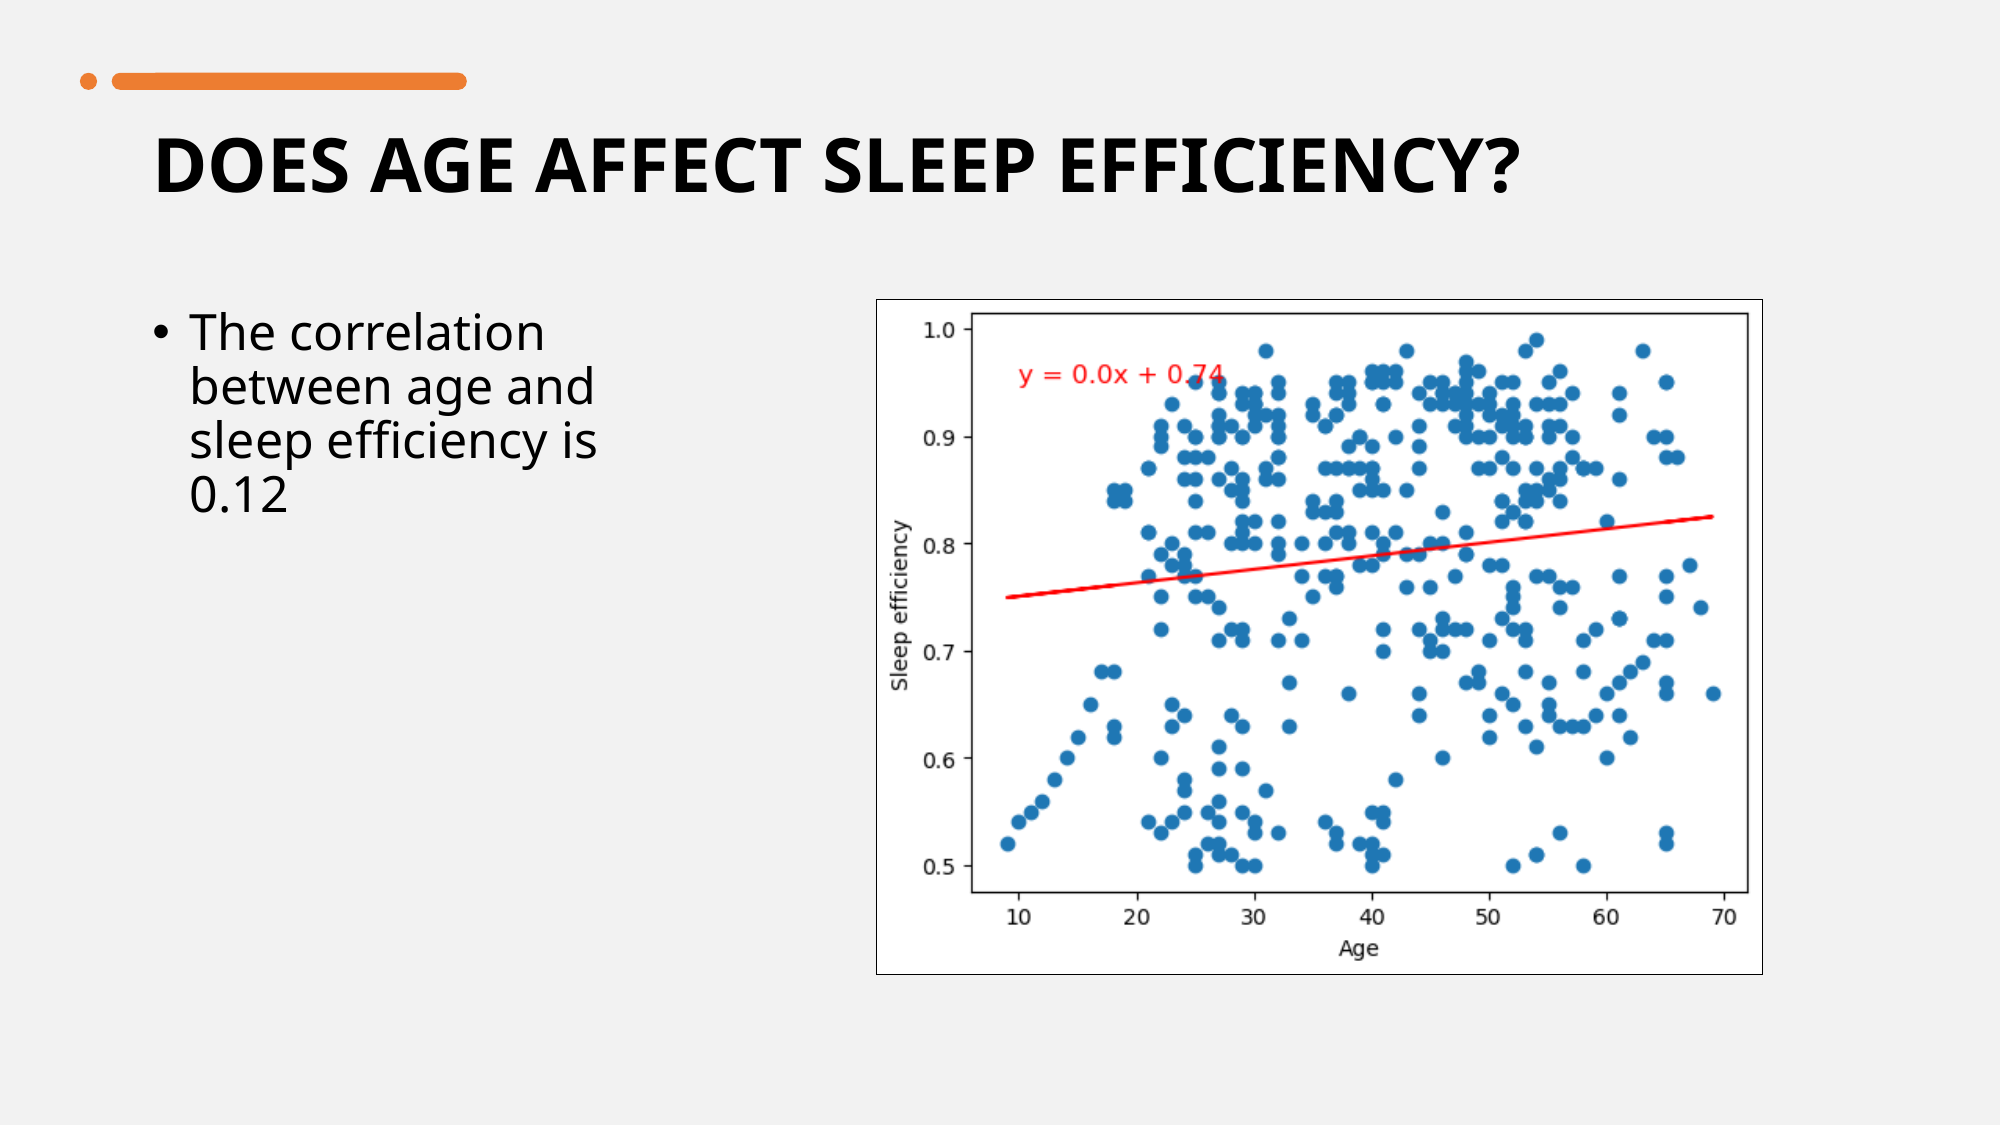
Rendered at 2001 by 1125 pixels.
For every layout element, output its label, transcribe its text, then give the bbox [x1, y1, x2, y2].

picture [876, 299, 1763, 975]
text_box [79, 72, 467, 90]
list The correlation between age and sleep efficiency is 0.12 [137, 299, 706, 1014]
title DOES AGE AFFECT SLEEP EFFICIENCY? [137, 59, 1863, 278]
